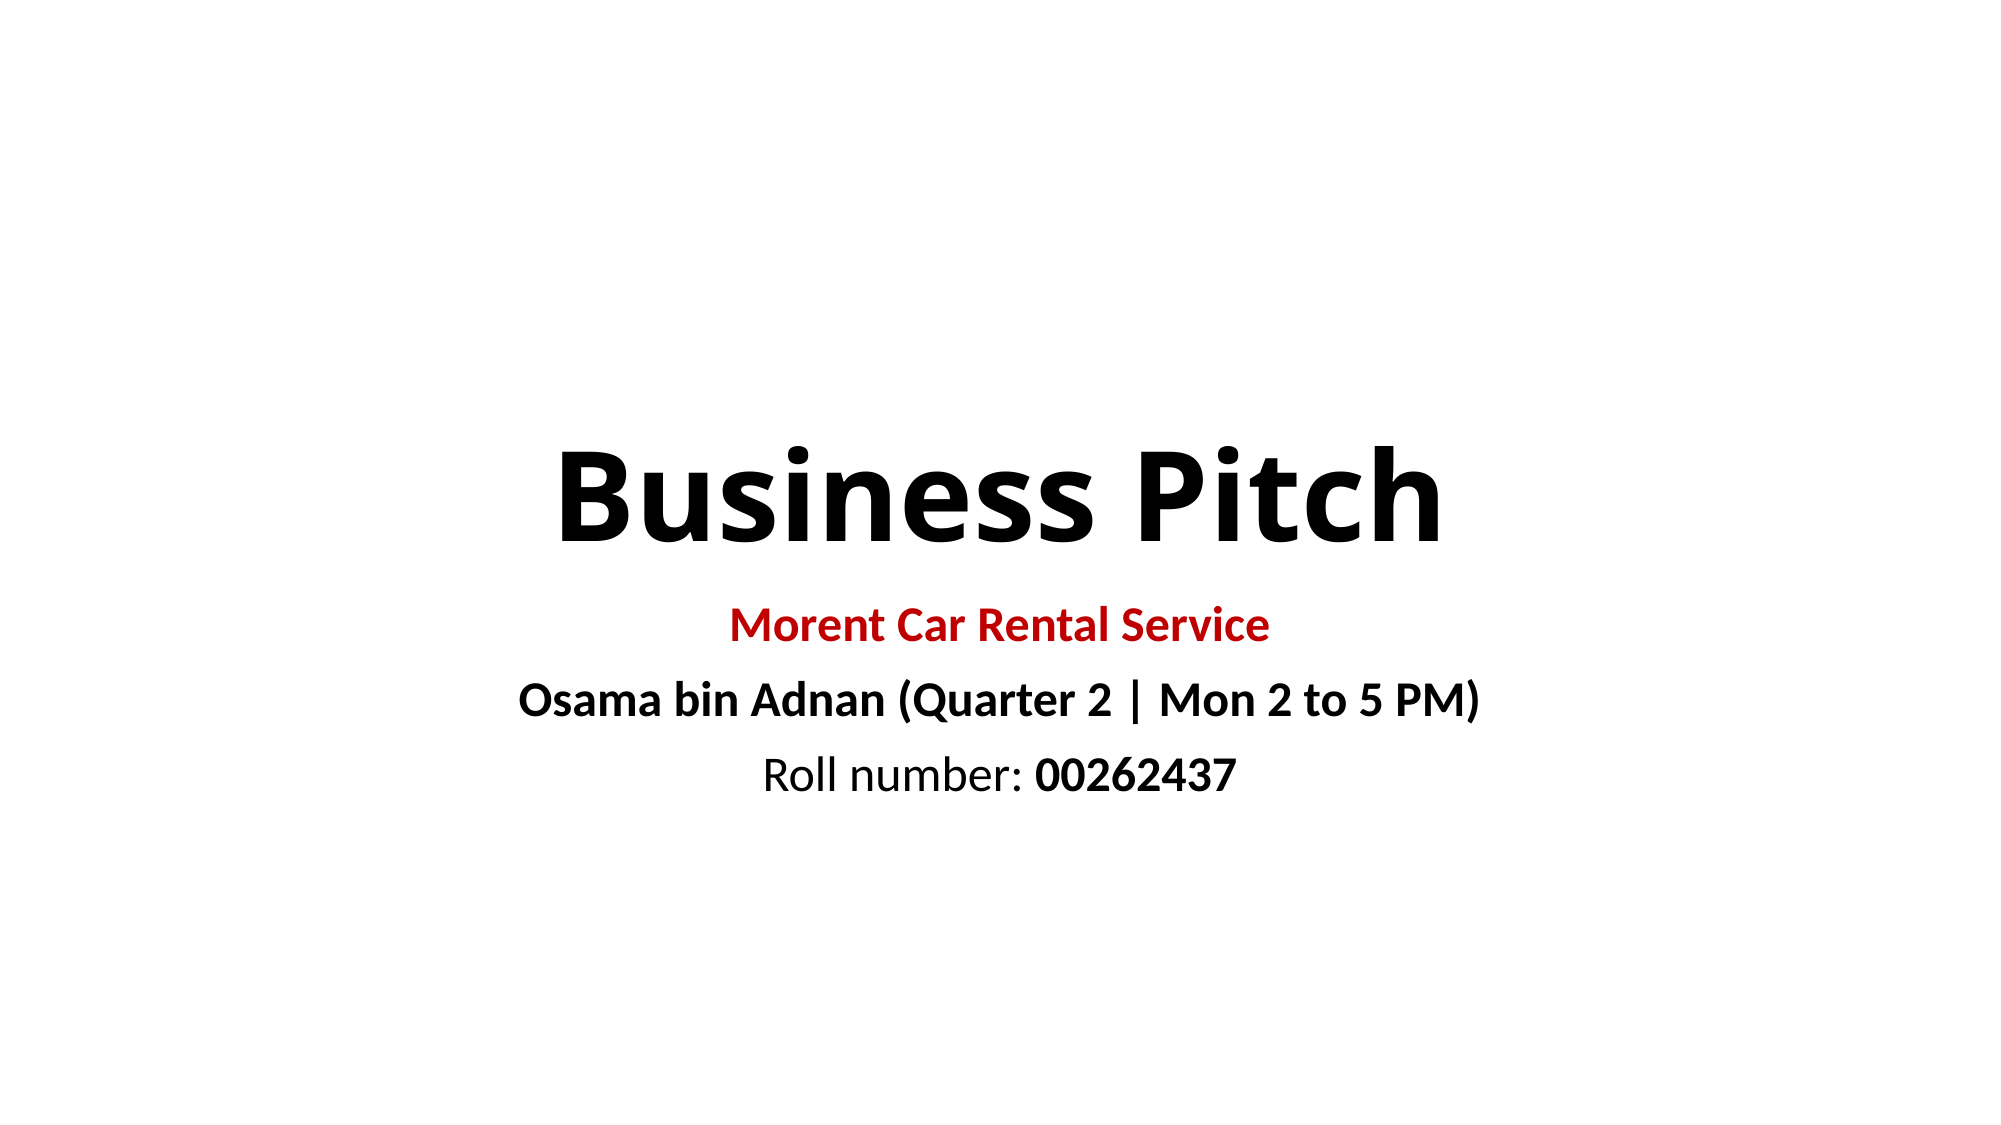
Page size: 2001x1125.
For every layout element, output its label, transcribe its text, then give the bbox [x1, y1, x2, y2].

title Business Pitch [249, 184, 1750, 576]
subtitle Morent Car Rental Service Osama bin Adnan (Quarter 2 | Mon 2 to 5 PM) Roll number: 00262437 [249, 590, 1750, 863]
